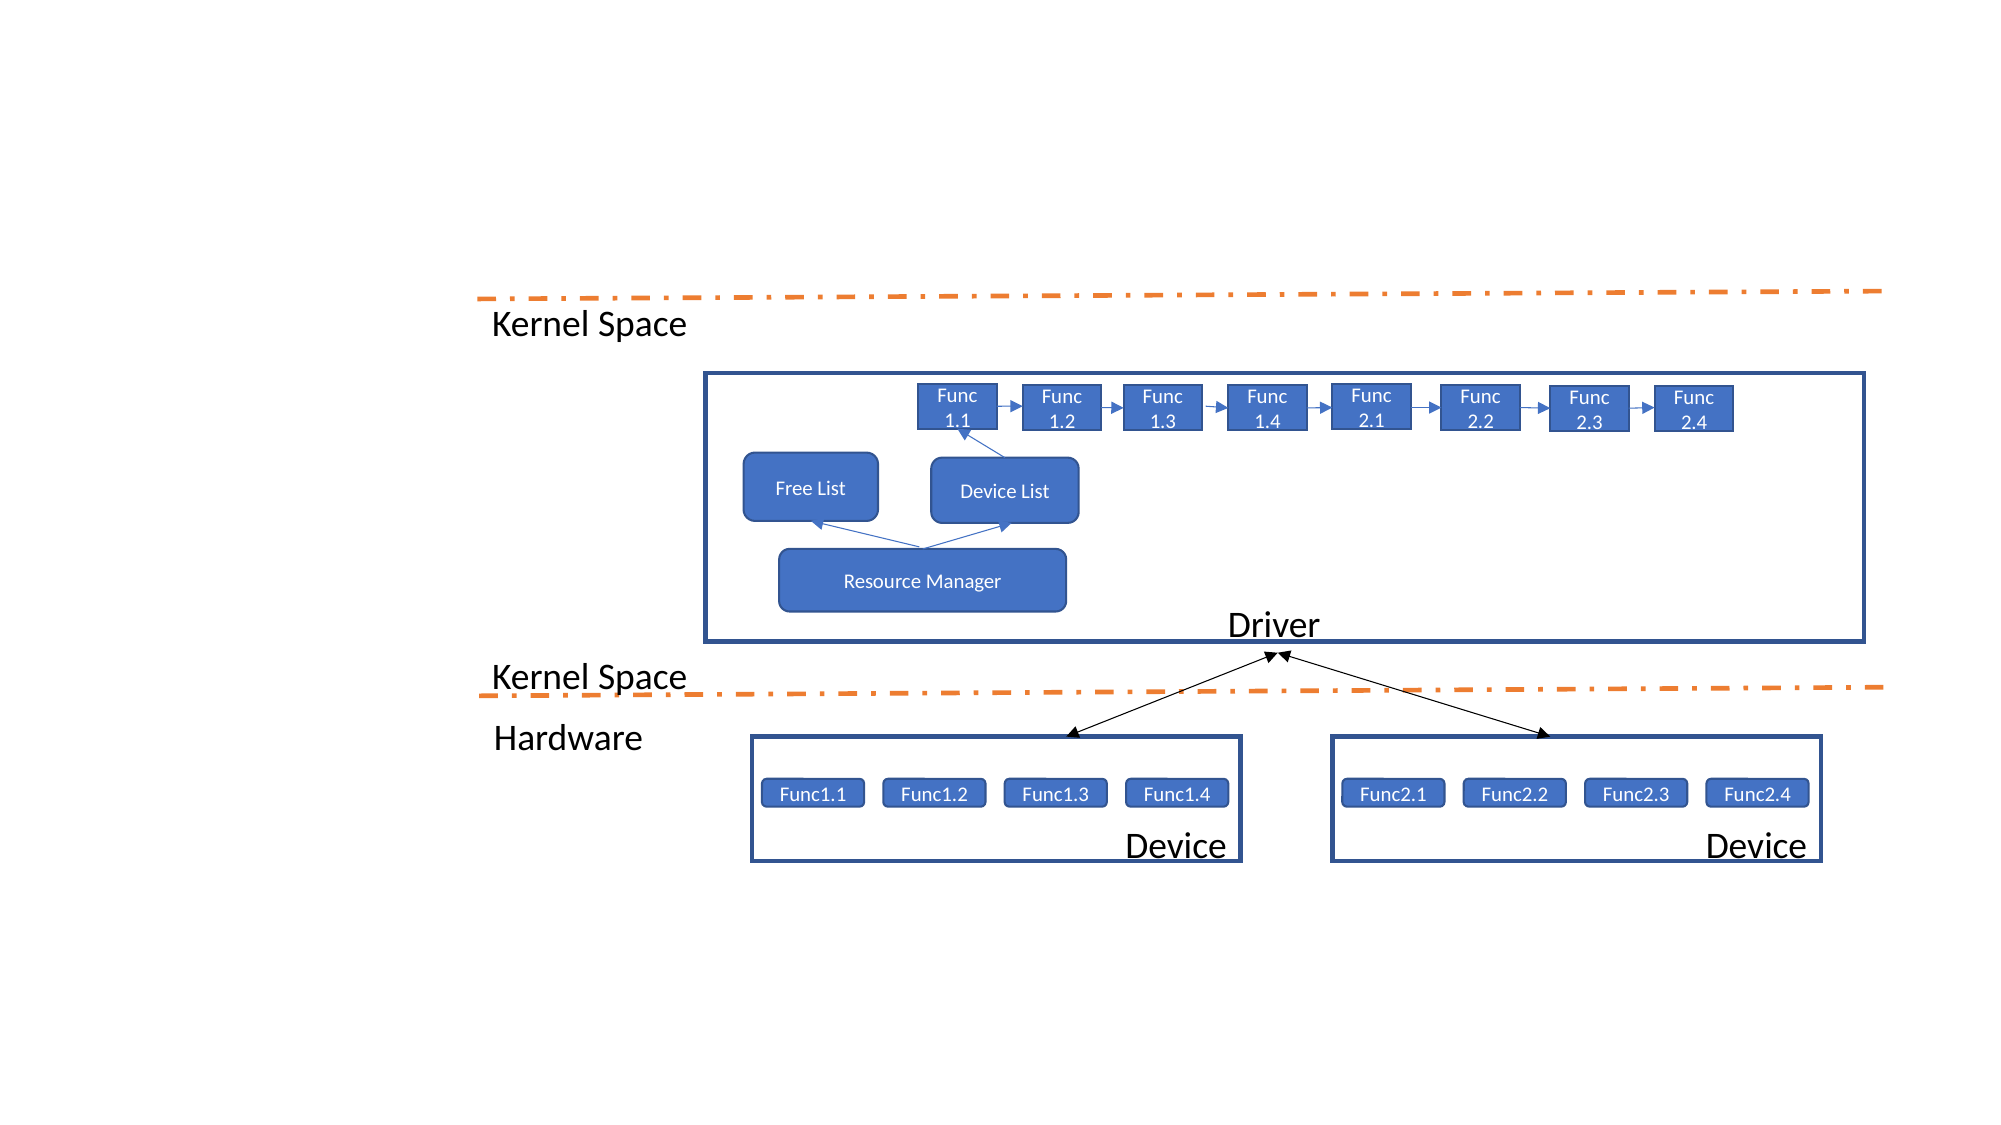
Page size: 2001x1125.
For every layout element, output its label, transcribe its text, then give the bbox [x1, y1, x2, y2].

text_box Device List [930, 456, 1080, 524]
text_box Device [1110, 813, 1284, 874]
text_box Device [1691, 813, 1864, 874]
text_box Func2.2 [1462, 777, 1567, 808]
text_box Func1.2 [1022, 384, 1102, 431]
text_box Func2.1 [1341, 777, 1446, 808]
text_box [1066, 653, 1277, 737]
text_box Func1.1 [760, 777, 866, 808]
text_box Kernel Space [477, 644, 730, 705]
text_box Func1.3 [1123, 384, 1203, 431]
text_box [751, 736, 1242, 862]
text_box Func1.3 [1003, 777, 1108, 808]
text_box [1551, 687, 1884, 696]
text_box Func1.4 [1125, 777, 1230, 808]
text_box [1331, 736, 1822, 862]
text_box Func2.3 [1584, 777, 1689, 808]
text_box Kernel Space [477, 299, 730, 351]
text_box Free List [742, 451, 880, 522]
text_box Func2.4 [1705, 777, 1810, 808]
text_box Func2.4 [1654, 385, 1734, 432]
text_box Driver [1213, 592, 1343, 653]
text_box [477, 291, 1884, 299]
text_box Func1.1 [917, 383, 998, 430]
text_box Func2.3 [1549, 385, 1630, 432]
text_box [922, 522, 1012, 549]
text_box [479, 687, 1066, 696]
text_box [957, 428, 1005, 458]
text_box [704, 372, 1865, 643]
text_box Hardware [479, 705, 672, 766]
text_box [810, 520, 920, 547]
text_box Func1.4 [1227, 384, 1308, 431]
text_box Func1.2 [882, 777, 987, 808]
text_box Func2.1 [1331, 383, 1412, 430]
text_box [1277, 653, 1551, 737]
text_box Func2.2 [1440, 384, 1521, 431]
text_box Resource Manager [778, 547, 1068, 613]
